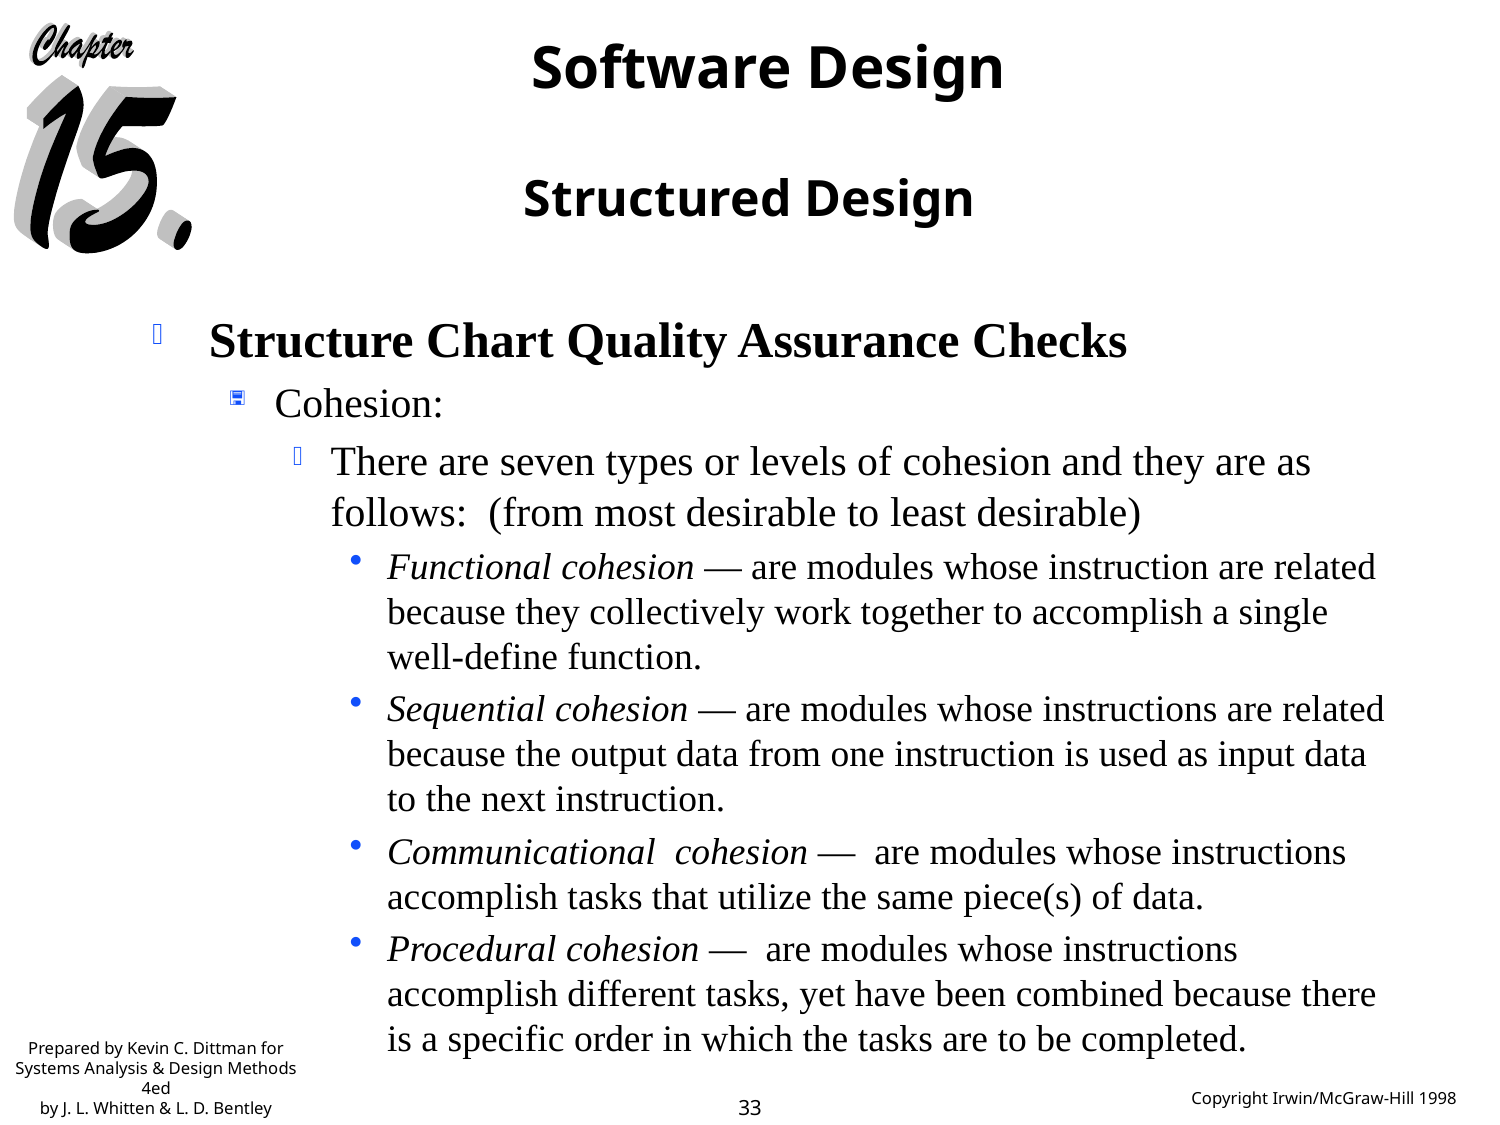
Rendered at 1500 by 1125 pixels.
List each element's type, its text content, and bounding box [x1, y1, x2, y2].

list Structure Chart Quality Assurance Checks Cohesion: There are seven types or levels of cohesion and they are as follows: (from most desirable to least desirable) Functional cohesion — are modules whose instruction are related because they collectively work together to accomplish a single well-define function. Sequential cohesion — are modules whose instructions are related because the output data from one instruction is used as input data to the next instruction. Communicational cohesion — are modules whose instructions accomplish tasks that utilize the same piece(s) of data. Procedural cohesion — are modules whose instructions accomplish different tasks, yet have been combined because there is a specific order in which the tasks are to be completed. [137, 299, 1413, 1026]
title Structured Design [224, 158, 1276, 235]
footer Prepared by Kevin C. Dittman for Systems Analysis & Design Methods 4ed by J. L. Whitten & L. D. Bentley [0, 1040, 313, 1116]
